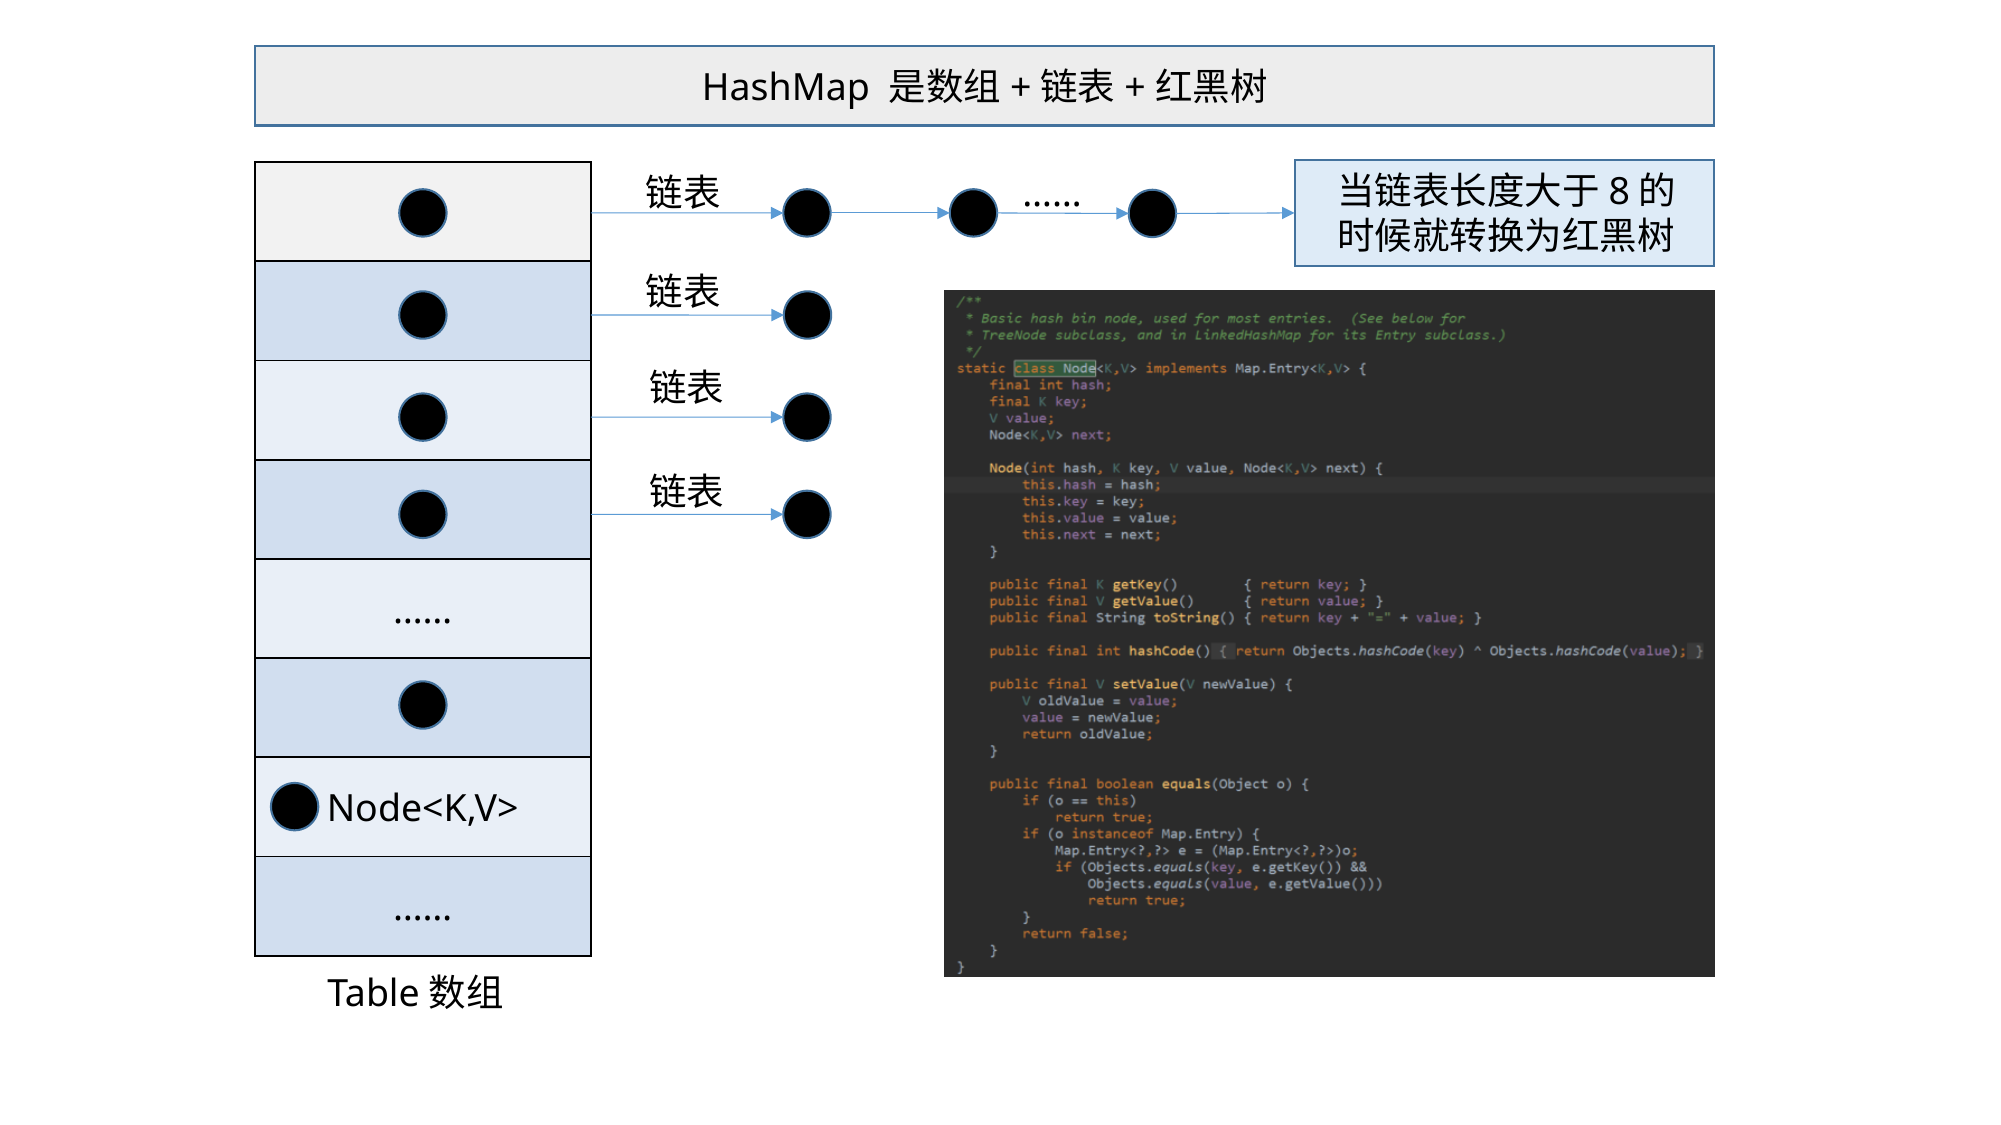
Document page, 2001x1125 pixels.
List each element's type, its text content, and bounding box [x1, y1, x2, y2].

table_cell …… [256, 857, 590, 955]
text_box Table数组 [312, 962, 519, 1022]
picture [944, 290, 1715, 977]
text_box 链表 [631, 213, 736, 222]
table_cell …… [256, 560, 590, 657]
table_cell [256, 262, 590, 360]
text_box [1127, 188, 1178, 239]
text_box [398, 392, 448, 442]
text_box 链表 [631, 162, 736, 212]
text_box 链表 [631, 316, 736, 321]
text_box 链表 [631, 261, 736, 314]
text_box [782, 489, 832, 540]
table_cell [256, 659, 590, 756]
text_box [782, 290, 833, 340]
text_box [948, 188, 999, 238]
text_box …… [1007, 162, 1097, 212]
text_box [398, 188, 448, 238]
text_box 链表 [634, 515, 740, 521]
table_header [256, 163, 590, 260]
text_box 当链表长度大于8的 时候就转换为红黑树 [1322, 159, 1692, 265]
table_cell [256, 461, 590, 558]
text_box [398, 489, 448, 540]
text_box [398, 680, 448, 730]
text_box …… [1007, 214, 1097, 222]
text_box HashMap 是数组+链表+红黑树 [254, 45, 1715, 127]
text_box [1294, 159, 1715, 267]
text_box [269, 781, 320, 832]
table_cell [256, 361, 590, 459]
text_box 链表 [634, 460, 740, 514]
text_box 链表 [634, 356, 740, 417]
text_box [782, 188, 832, 238]
text_box [782, 392, 832, 442]
text_box [398, 290, 448, 340]
table_cell Node<K,V> [256, 758, 590, 856]
